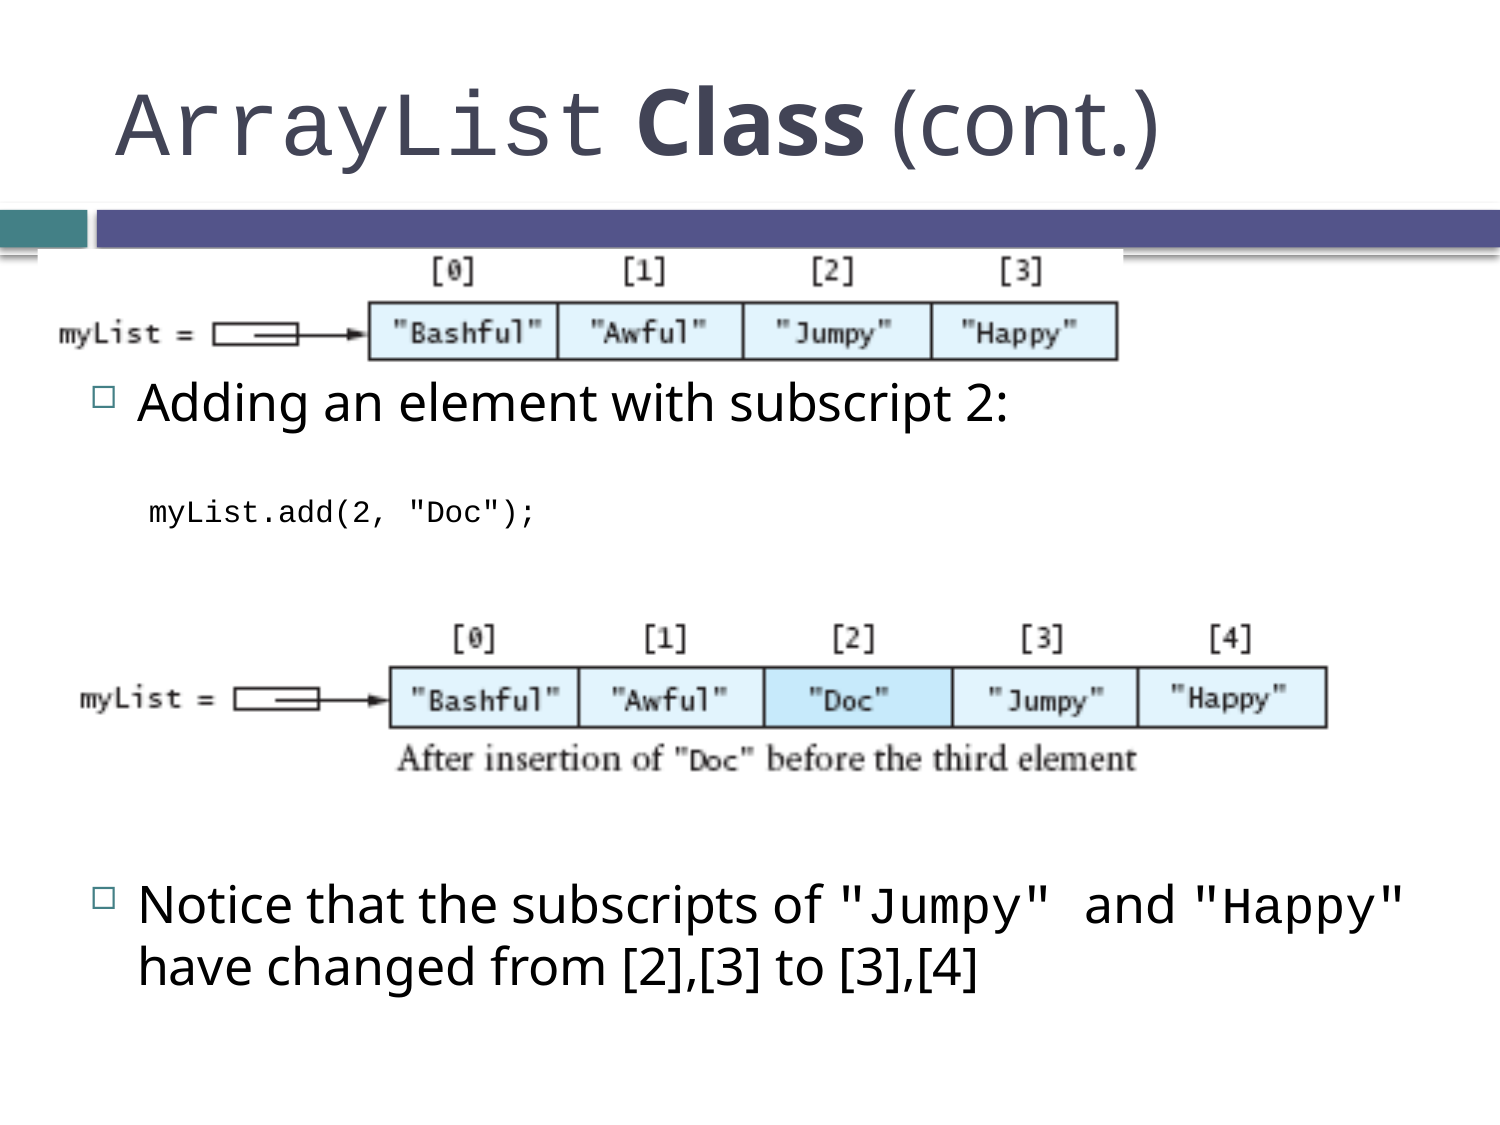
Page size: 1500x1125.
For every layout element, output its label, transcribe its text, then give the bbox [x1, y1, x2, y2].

picture [37, 249, 1124, 376]
list Adding an element with subscript 2: myList.add(2, "Doc"); Notice that the subscripts of "Jumpy" and "Happy" have changed from [2],[3] to [3],[4] [74, 362, 1426, 1006]
title ArrayList Class (cont.) [100, 37, 1439, 201]
picture [74, 599, 1344, 785]
